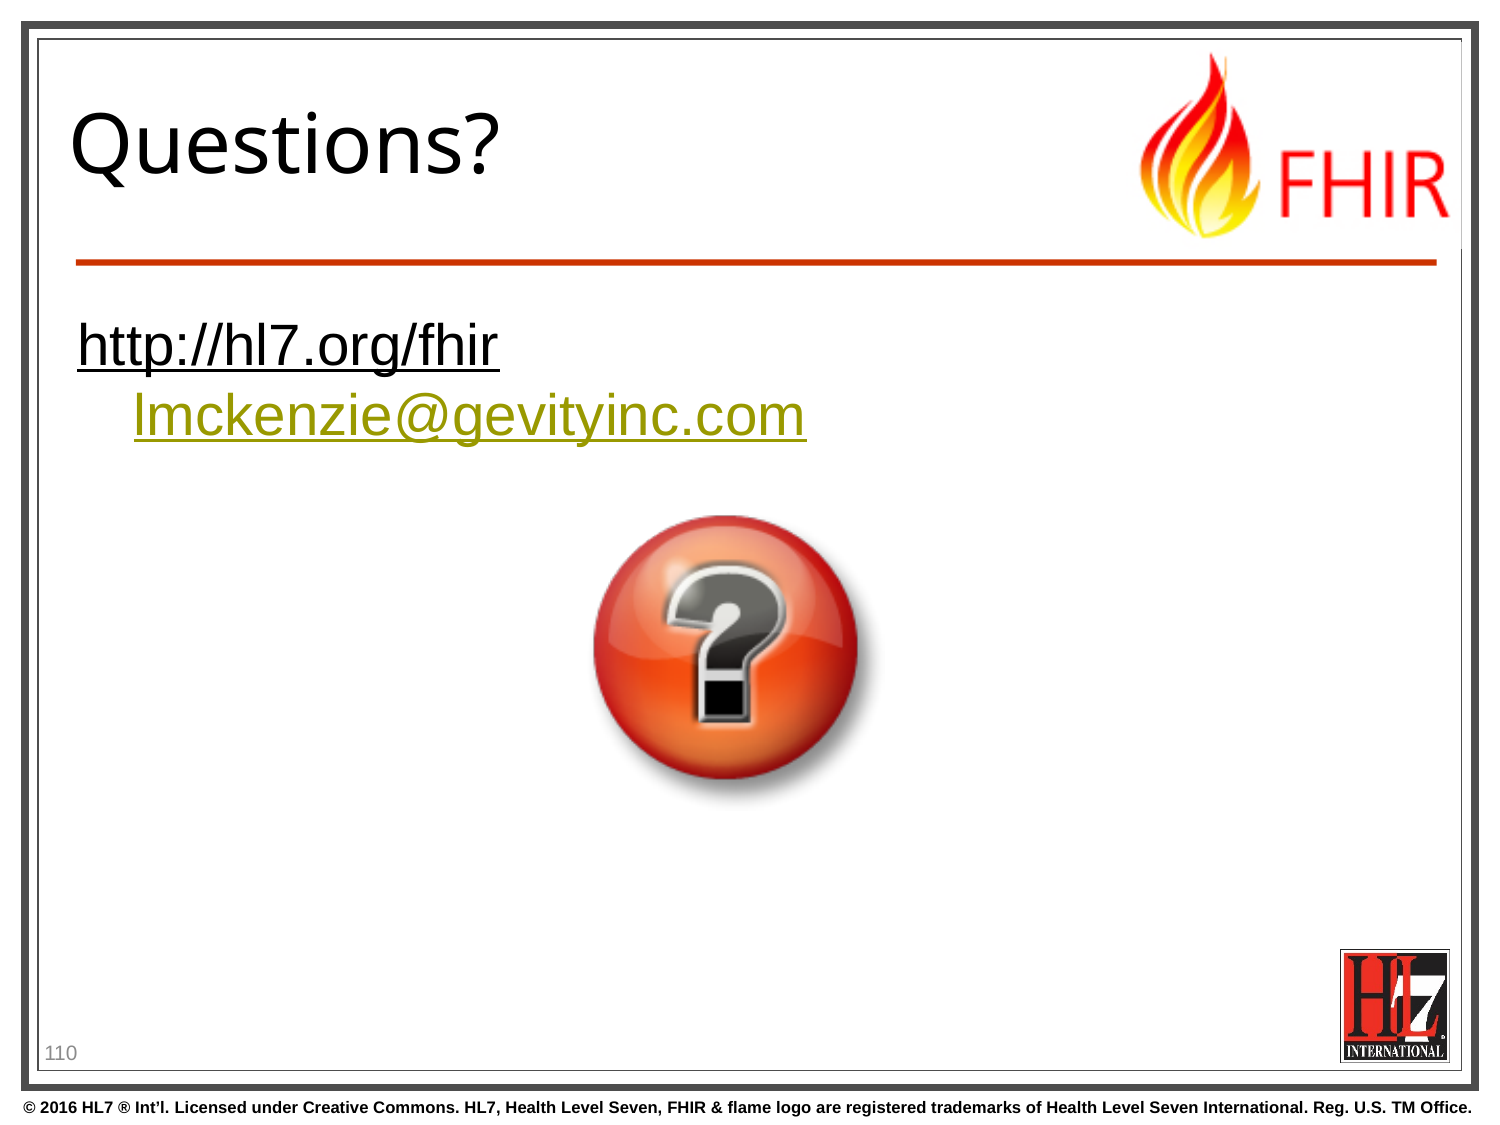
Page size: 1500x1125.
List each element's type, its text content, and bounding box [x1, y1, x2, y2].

slide_number 110 [29, 1034, 148, 1071]
picture [1340, 949, 1450, 1063]
title Questions? [53, 54, 1122, 244]
picture [584, 510, 885, 811]
picture [1124, 42, 1462, 249]
list http://hl7.org/fhir lmckenzie@gevityinc.com [62, 299, 1438, 1059]
